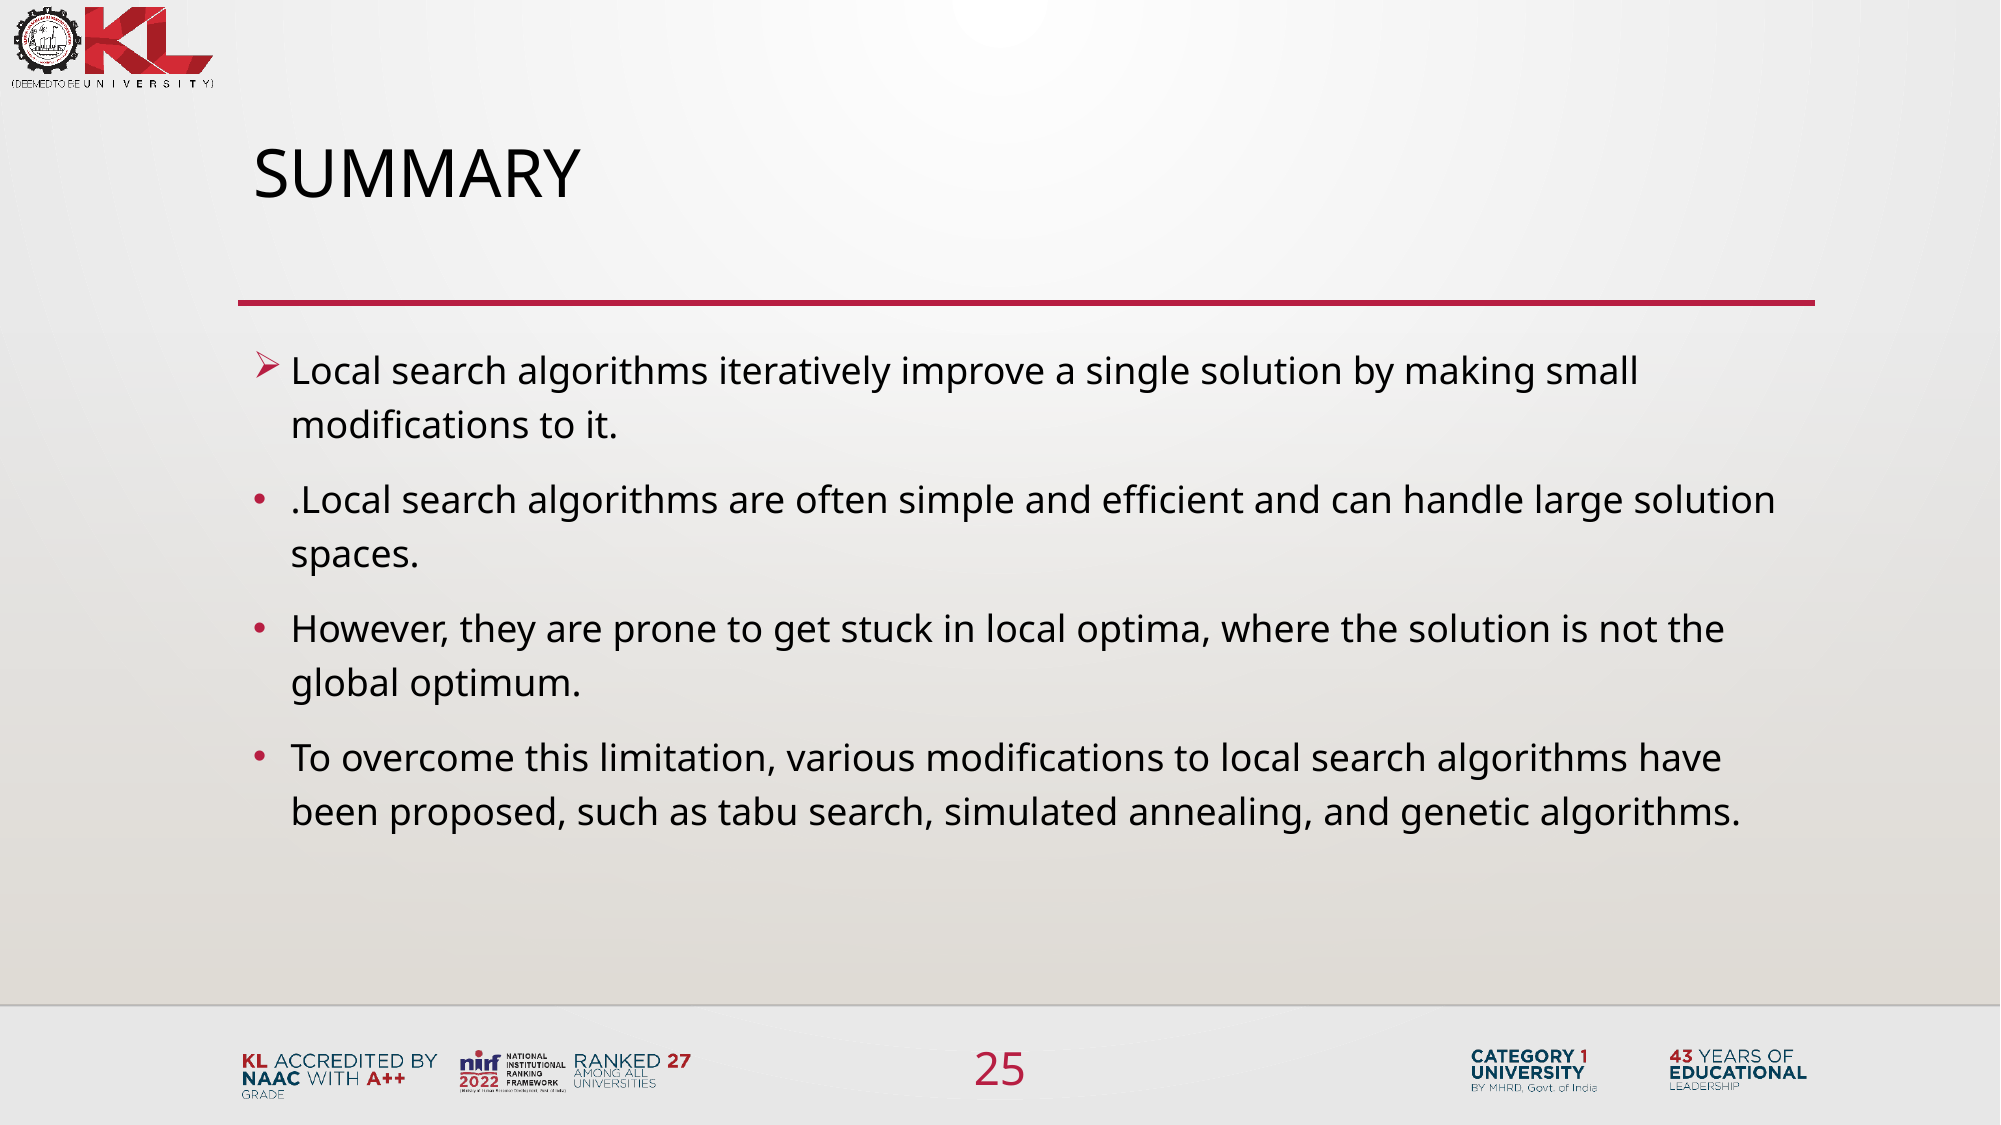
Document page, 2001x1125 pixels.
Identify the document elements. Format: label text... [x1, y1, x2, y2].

picture [238, 1045, 716, 1103]
title summary [238, 131, 1814, 305]
slide_number 25 [933, 1031, 1067, 1115]
text_box [59, 1, 110, 52]
picture [12, 5, 213, 88]
list Local search algorithms iteratively improve a single solution by making small modifications to it. .Local search algorithms are often simple and efficient and can handle large solution spaces. However, they are prone to get stuck in local optima, where the solution is not the global optimum. To overcome this limitation, various modifications to local search algorithms have been proposed, such as tabu search, simulated annealing, and genetic algorithms. [238, 330, 1814, 897]
text_box [34, 0, 85, 27]
picture [1447, 1045, 1814, 1101]
